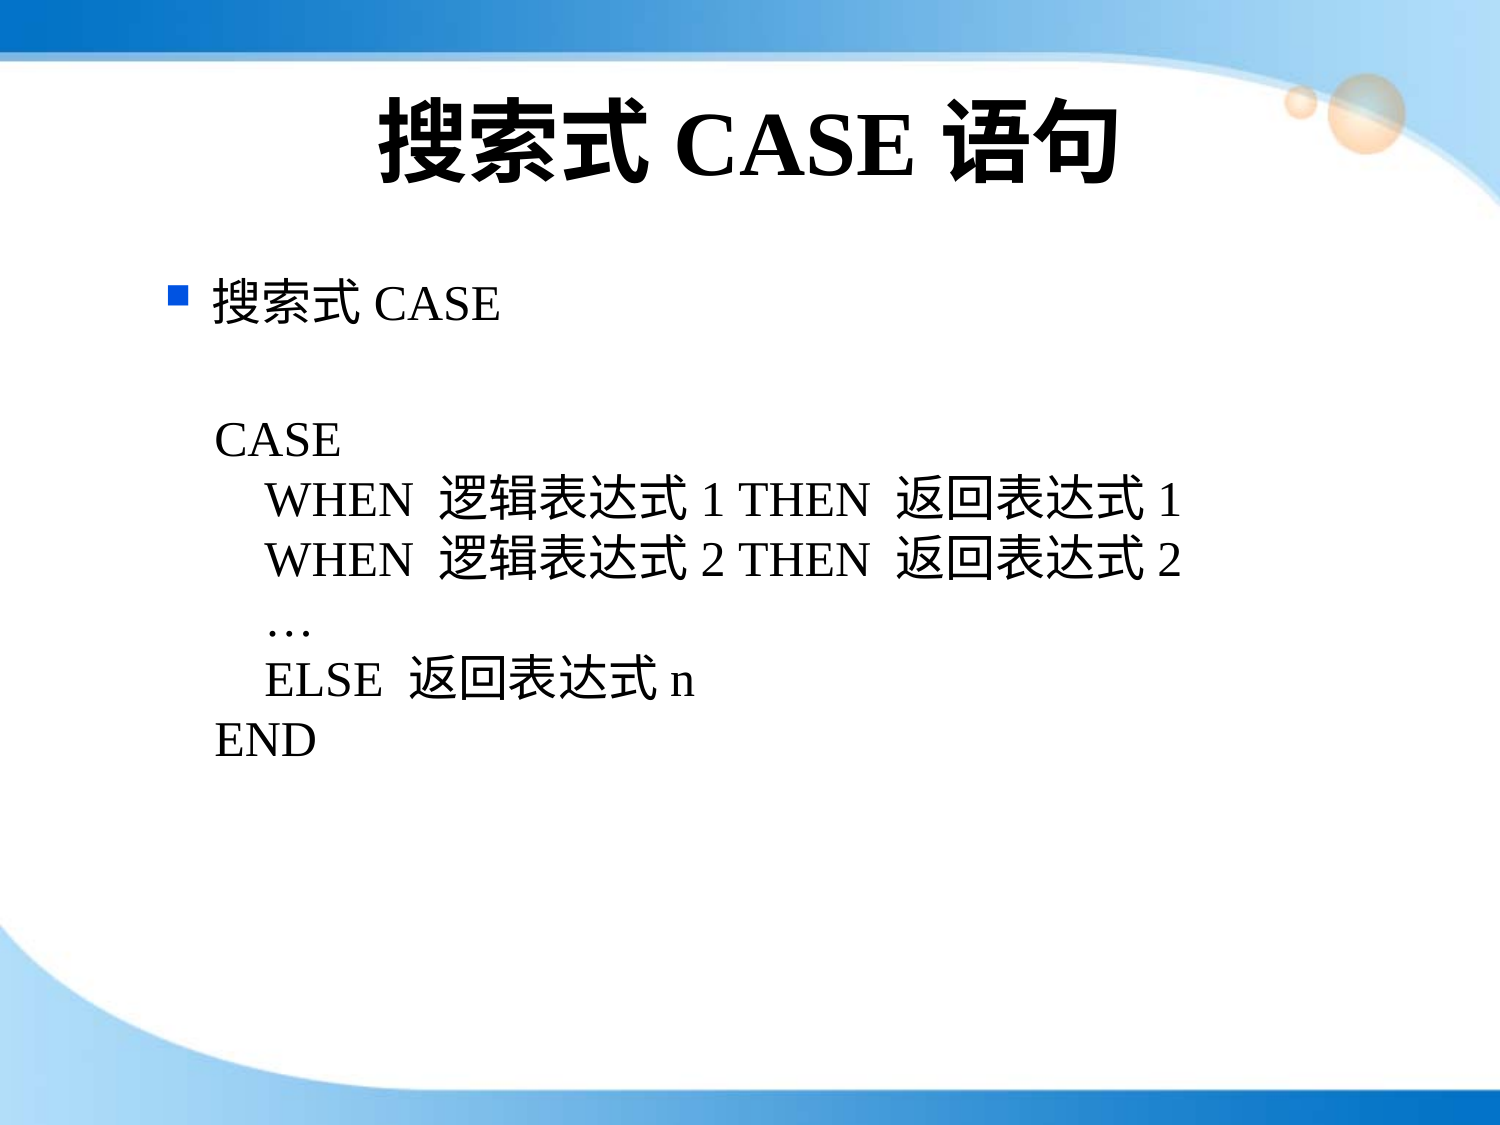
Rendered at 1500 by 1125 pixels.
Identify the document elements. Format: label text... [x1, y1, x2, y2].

picture [0, 0, 1500, 1125]
text_box CASE WHEN 逻辑表达式1 THEN 返回表达式1 WHEN 逻辑表达式2 THEN 返回表达式2 … ELSE 返回表达式n END [199, 398, 1210, 774]
title 搜索式CASE语句 [75, 45, 1425, 233]
list 搜索式CASE [74, 262, 1426, 1006]
